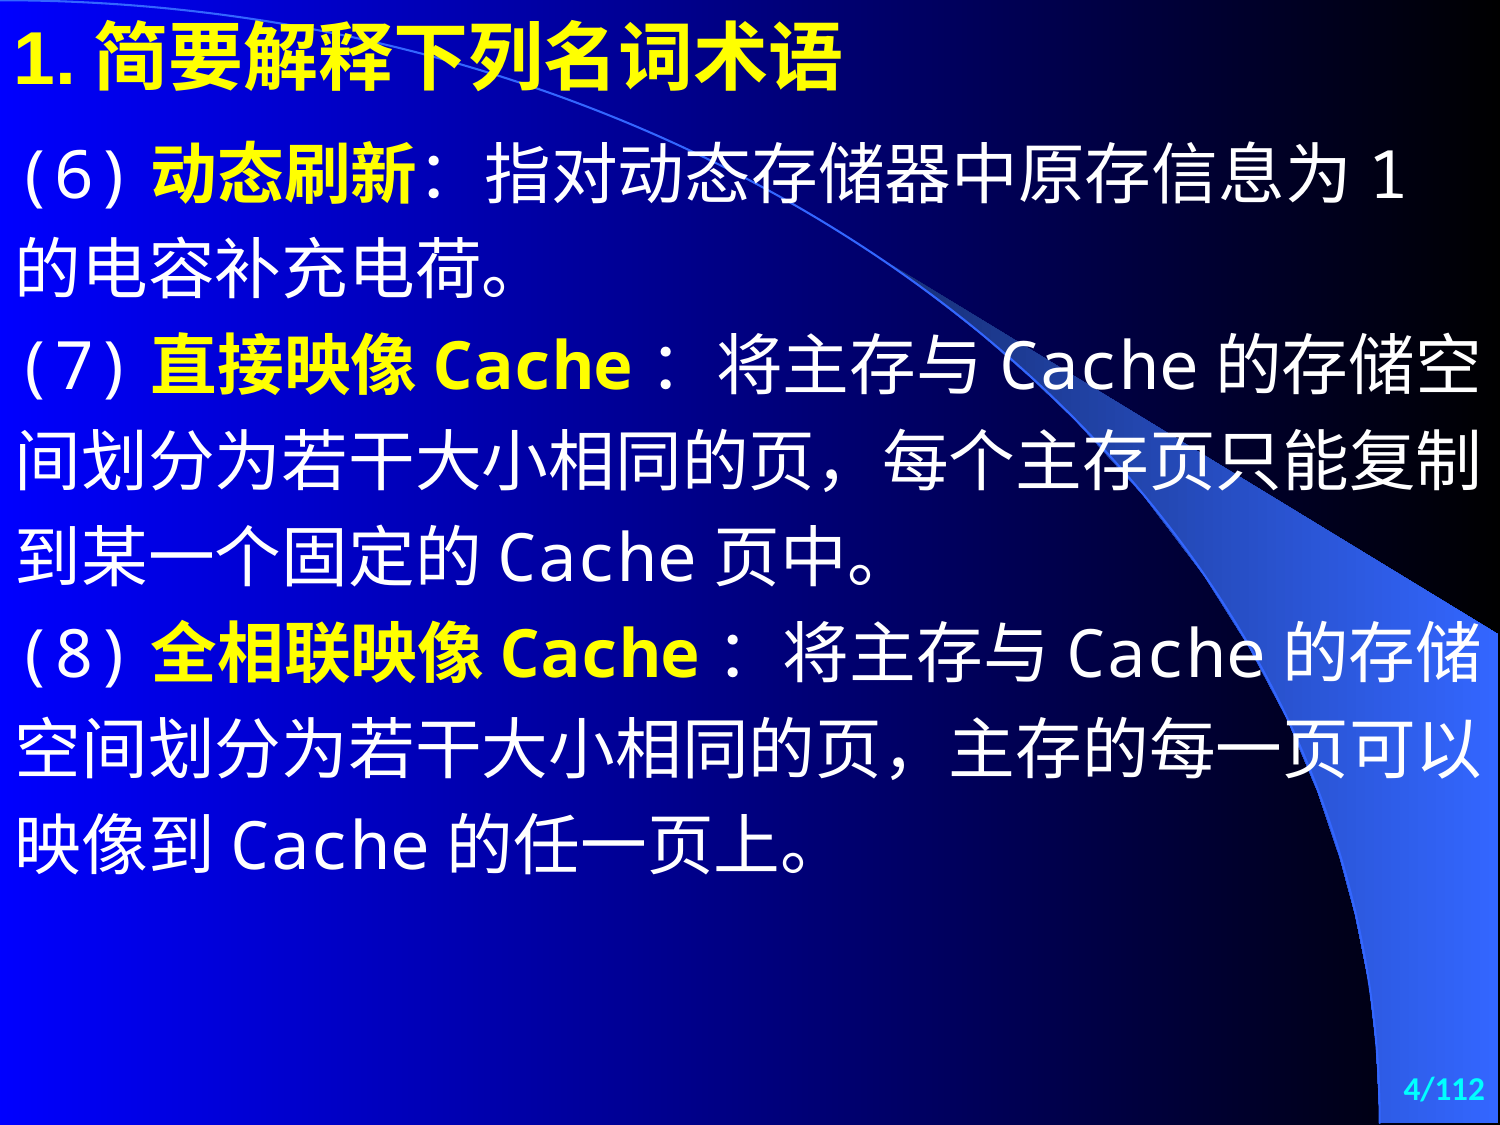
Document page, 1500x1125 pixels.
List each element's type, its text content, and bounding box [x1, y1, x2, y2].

text_box (6)动态刷新：指对动态存储器中原存信息为1的电容补充电荷。 (7)直接映像Cache：将主存与Cache的存储空间划分为若干大小相同的页，每个主存页只能复制到某一个固定的Cache页中。 (8)全相联映像Cache：将主存与Cache的存储空间划分为若干大小相同的页，主存的每一页可以映像到Cache的任一页上。 [0, 108, 1500, 891]
text_box 1.简要解释下列名词术语 [0, 2, 859, 108]
slide_number 4/112 [1187, 1049, 1500, 1125]
